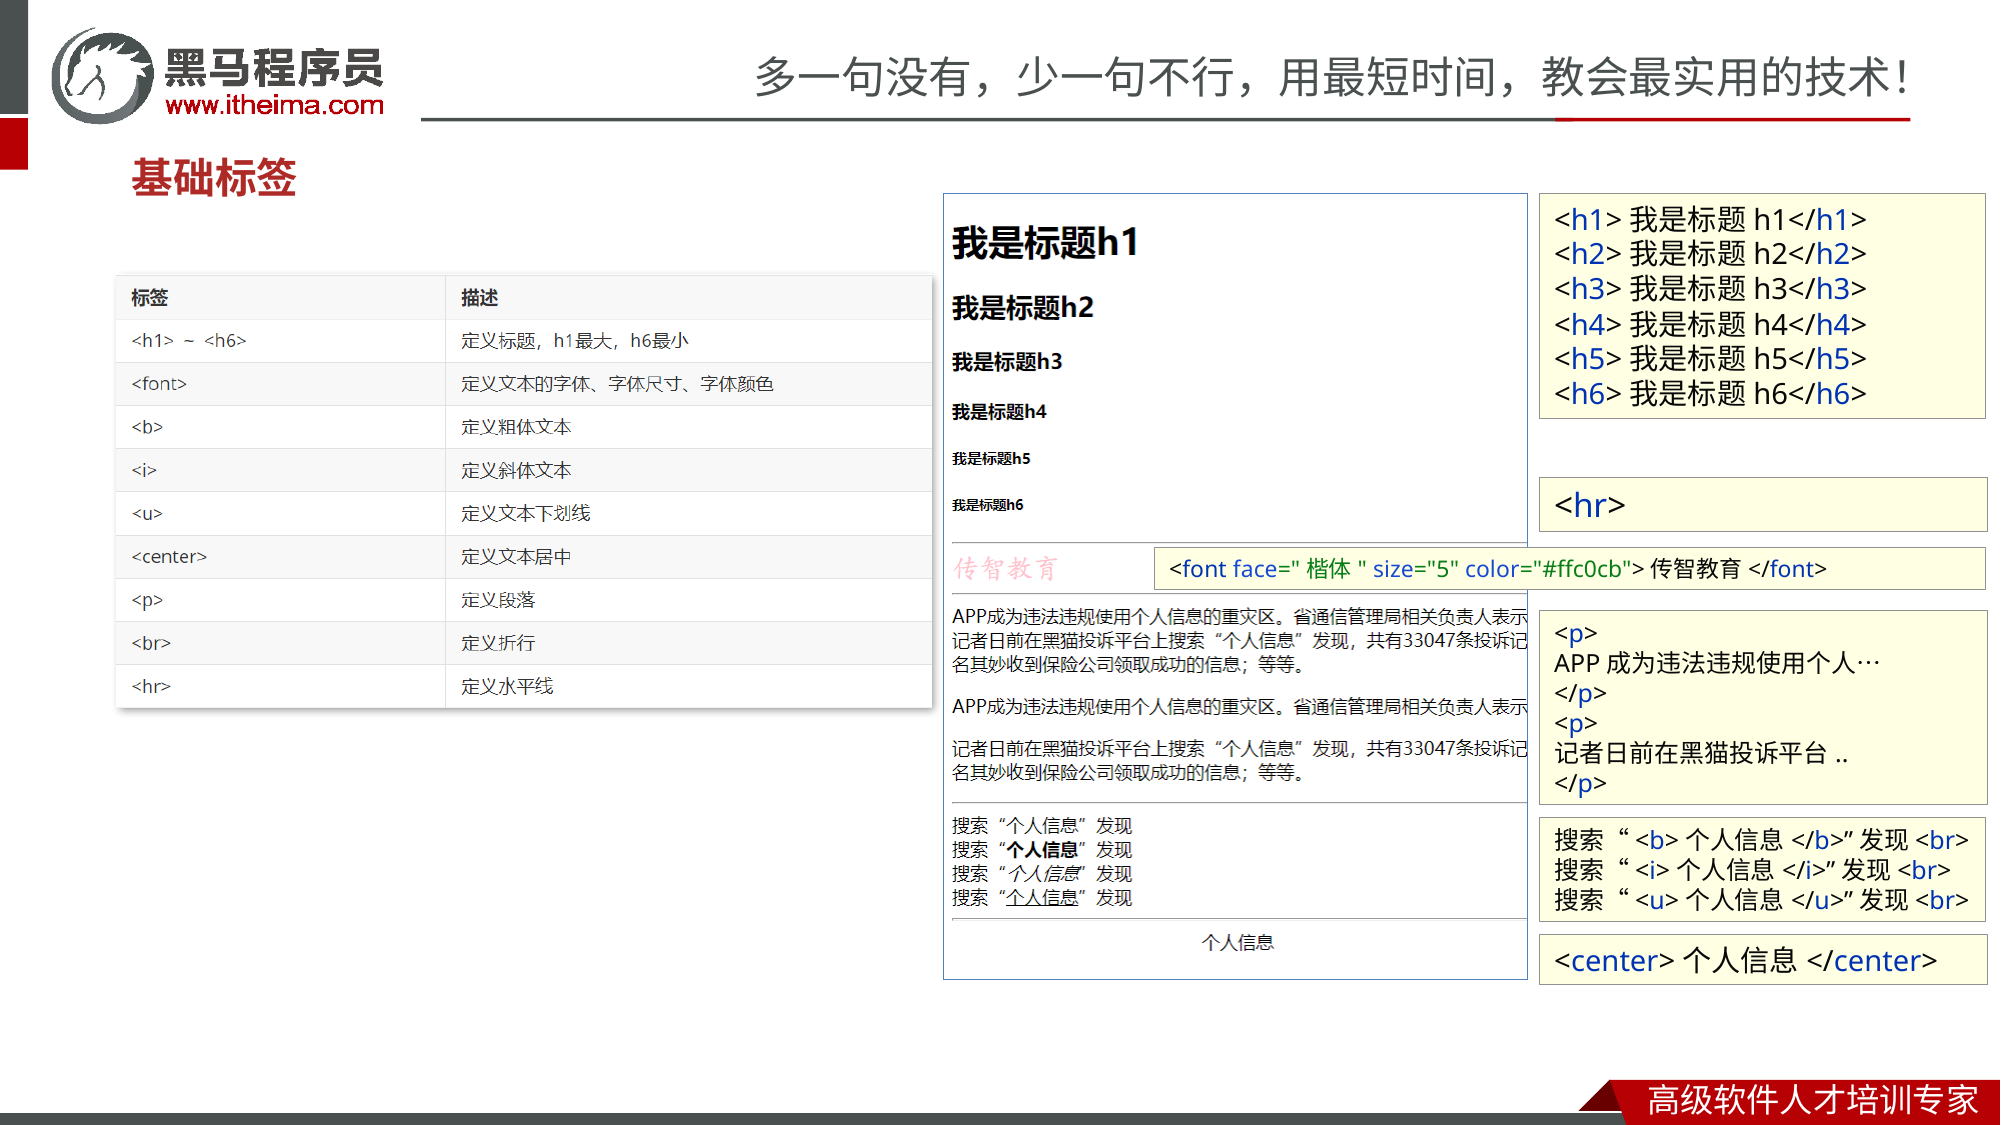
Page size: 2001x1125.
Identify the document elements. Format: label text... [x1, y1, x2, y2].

text_box <font face="楷体" size="5" color="#ffc0cb">传智教育</font> [1532, 547, 1985, 590]
text_box <h1>我是标题h1</h1> <h2>我是标题h2</h2> <h3>我是标题h3</h3> <h4>我是标题h4</h4> <h5>我是标题h5</h5> <h6>我是标题h6</h6> [1539, 193, 1985, 419]
picture [116, 274, 932, 708]
text_box <hr> [1539, 477, 1988, 532]
picture [50, 26, 384, 125]
text_box 搜索“<b>个人信息</b>”发现<br> 搜索“<i>个人信息</i>”发现<br> 搜索“<u>个人信息</u>”发现<br> [1539, 817, 1985, 922]
text_box <center>个人信息</center> [1539, 934, 1988, 985]
picture [943, 193, 1528, 981]
text_box <p> APP成为违法违规使用个人… </p> <p> 记者日前在黑猫投诉平台.. </p> [1539, 610, 1988, 805]
title 基础标签 [116, 134, 1732, 220]
